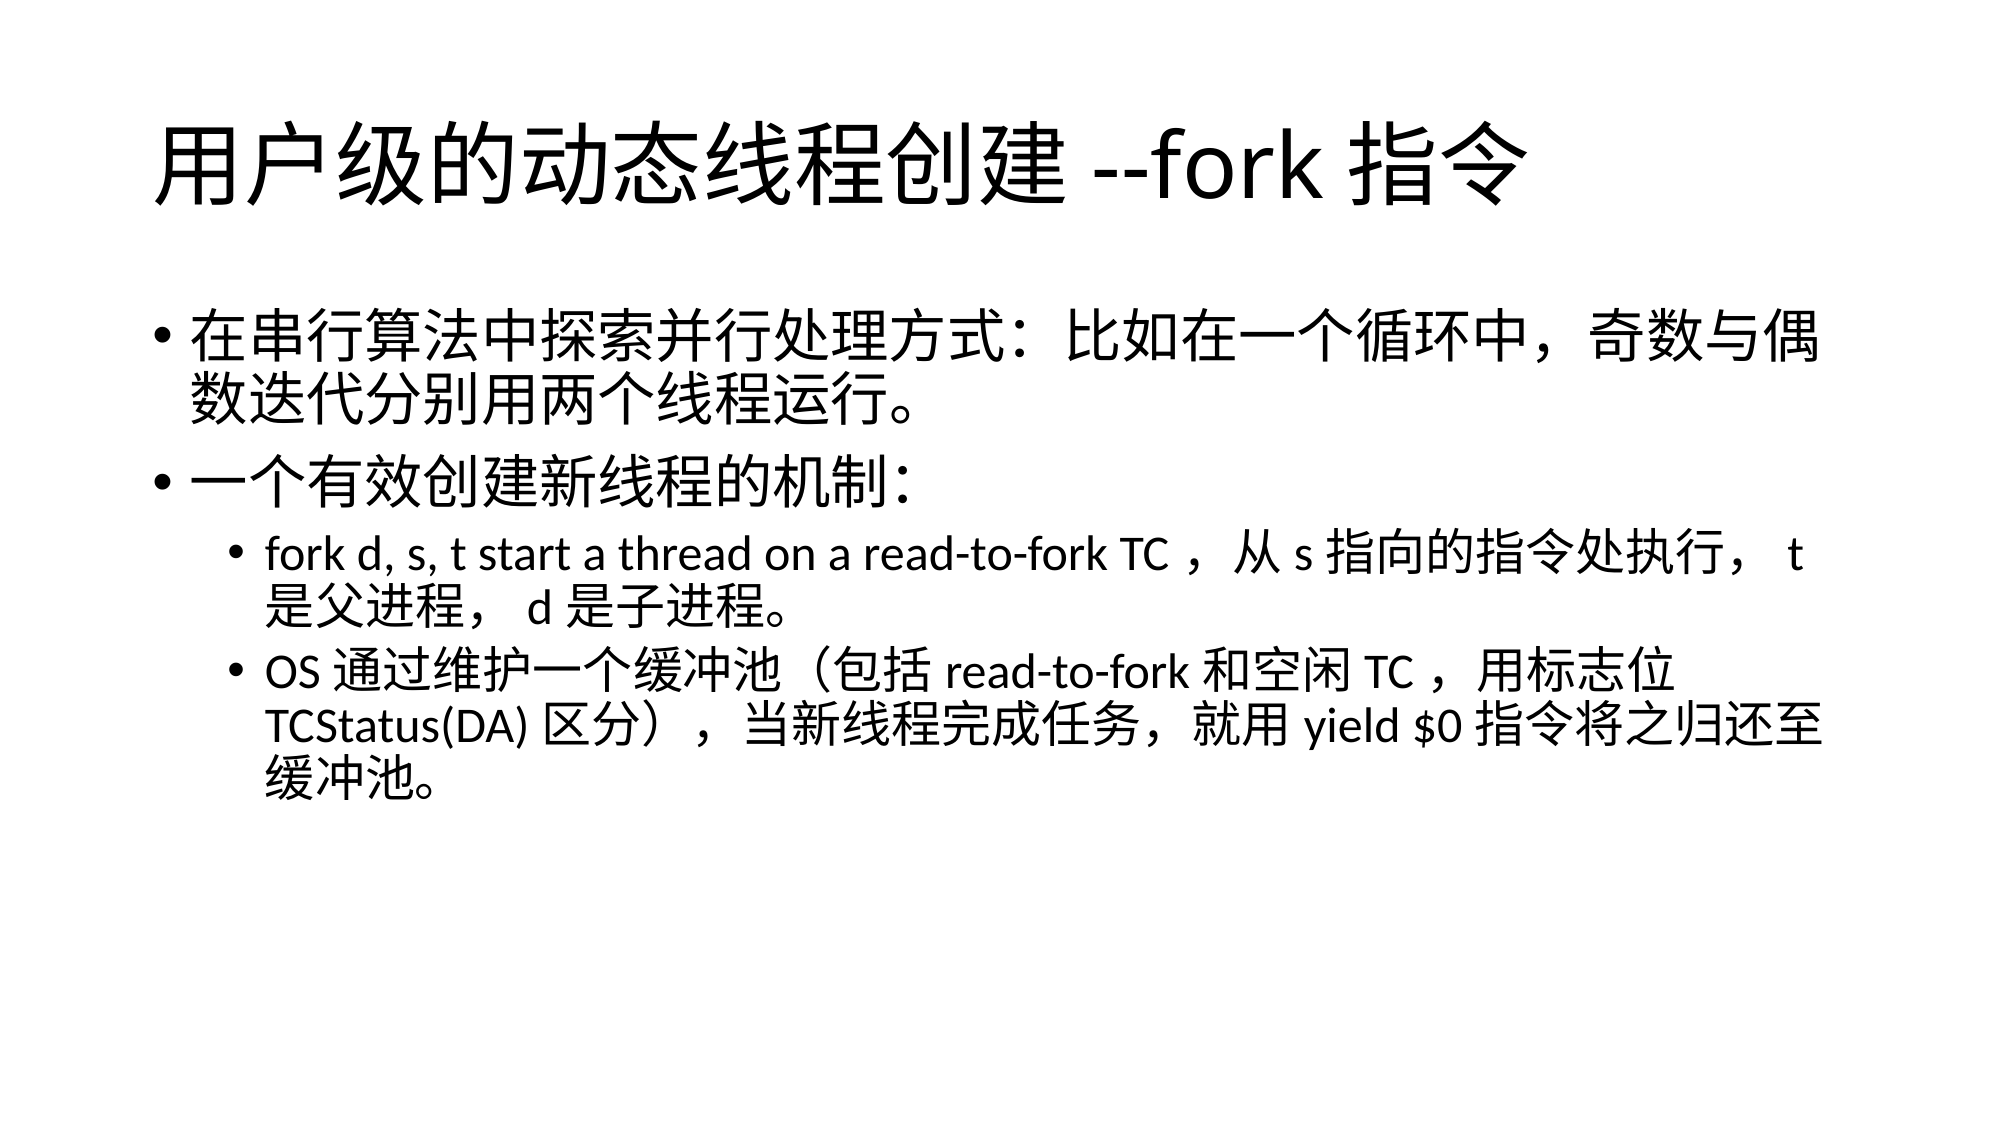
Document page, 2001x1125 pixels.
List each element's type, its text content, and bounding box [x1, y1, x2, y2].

title 用户级的动态线程创建--fork指令 [137, 59, 1863, 278]
list 在串行算法中探索并行处理方式：比如在一个循环中，奇数与偶数迭代分别用两个线程运行。 一个有效创建新线程的机制： fork d, s, t start a thread on a read-to-fork TC，从s指向的指令处执行，t是父进程，d是子进程。 OS通过维护一个缓冲池（包括read-to-fork和空闲TC，用标志位TCStatus(DA)区分），当新线程完成任务，就用yield $0指令将之归还至缓冲池。 [137, 299, 1863, 1014]
